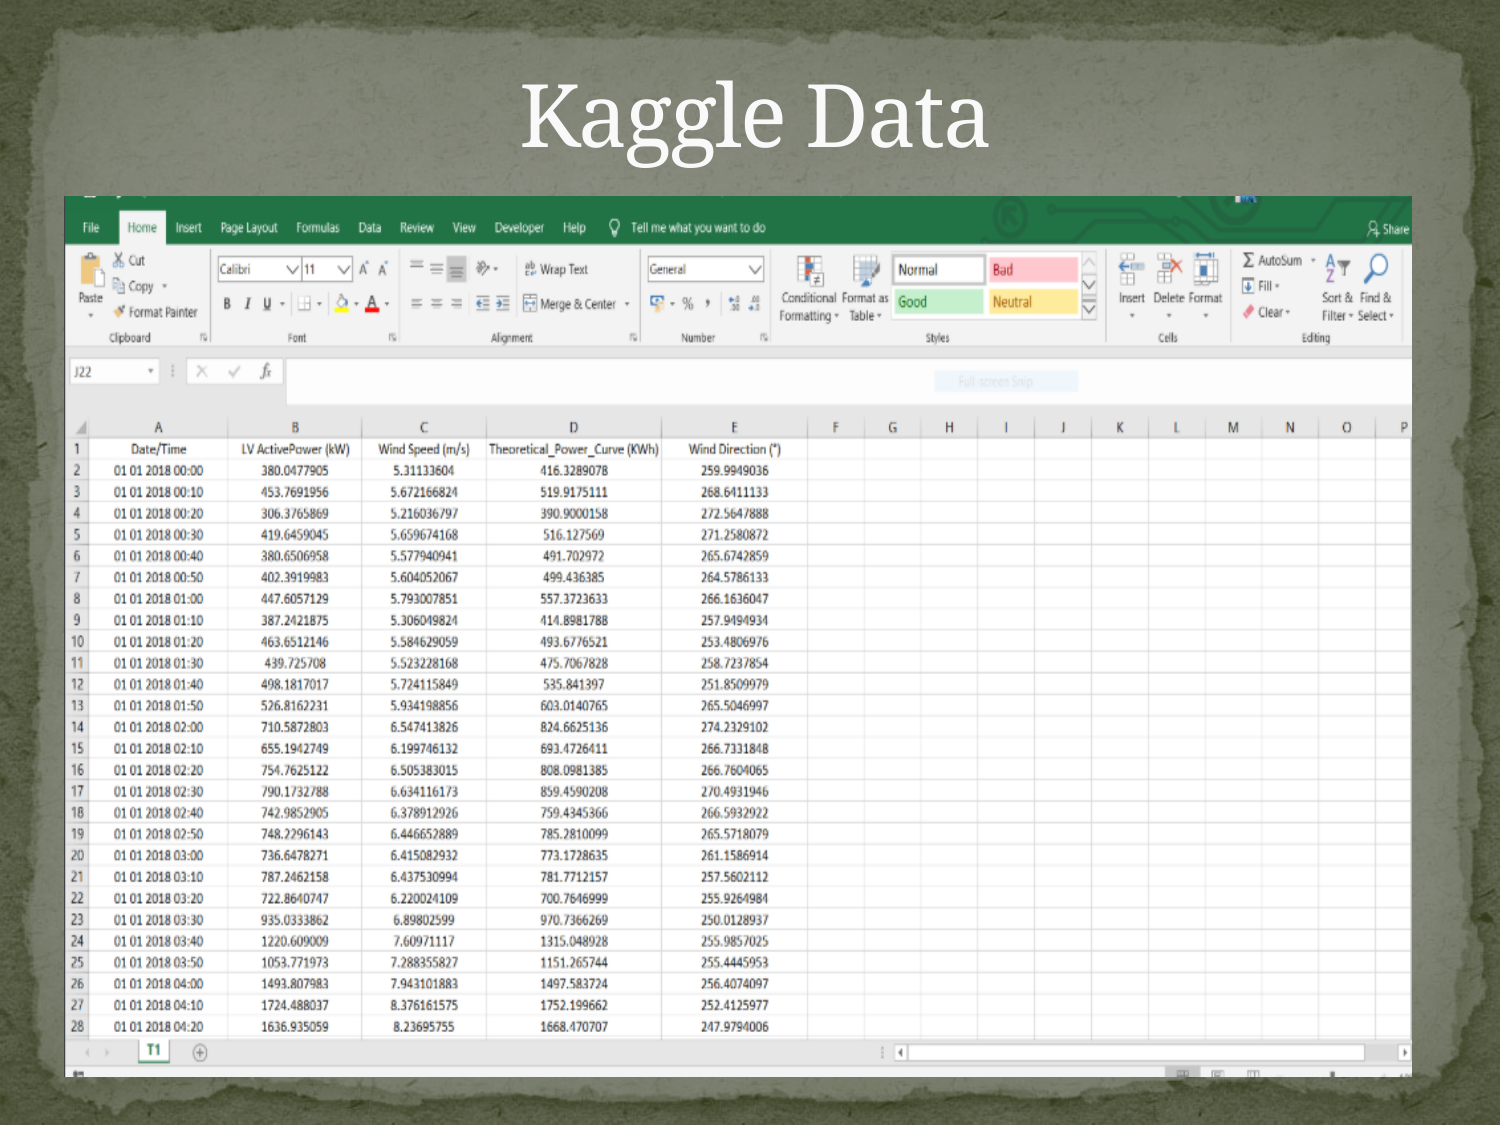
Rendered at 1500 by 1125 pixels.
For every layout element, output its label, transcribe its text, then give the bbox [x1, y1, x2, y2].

title Kaggle Data [80, 0, 1431, 172]
picture [64, 196, 1412, 1077]
